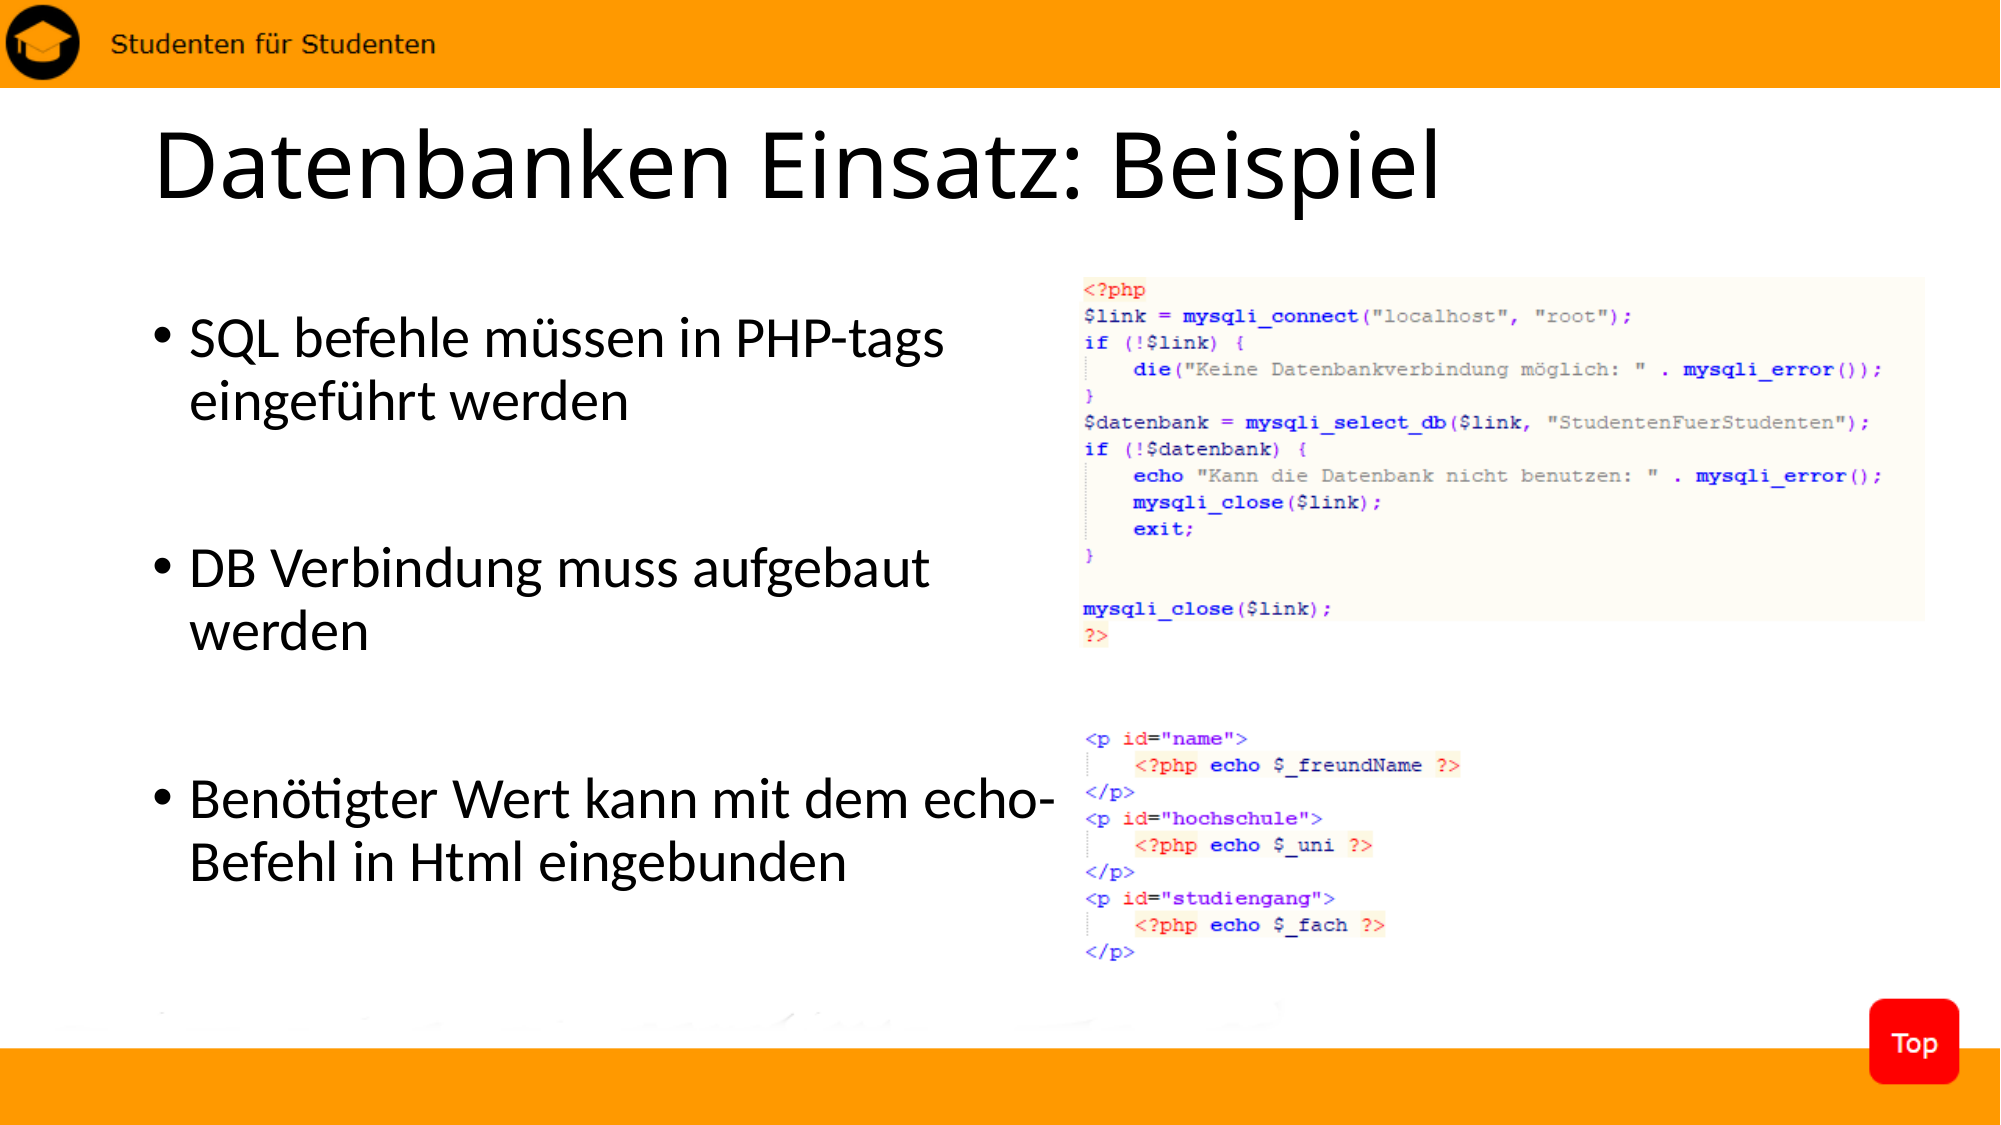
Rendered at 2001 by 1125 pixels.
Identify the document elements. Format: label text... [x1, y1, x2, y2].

picture [0, 0, 2000, 88]
picture [0, 977, 2000, 1125]
list SQL befehle müssen in PHP-tags eingeführt werden DB Verbindung muss aufgebaut werden Benötigter Wert kann mit dem echo-Befehl in Html eingebunden [137, 299, 1079, 977]
picture [1079, 723, 1467, 972]
picture [1079, 277, 1925, 651]
title Datenbanken Einsatz: Beispiel [137, 88, 1863, 278]
